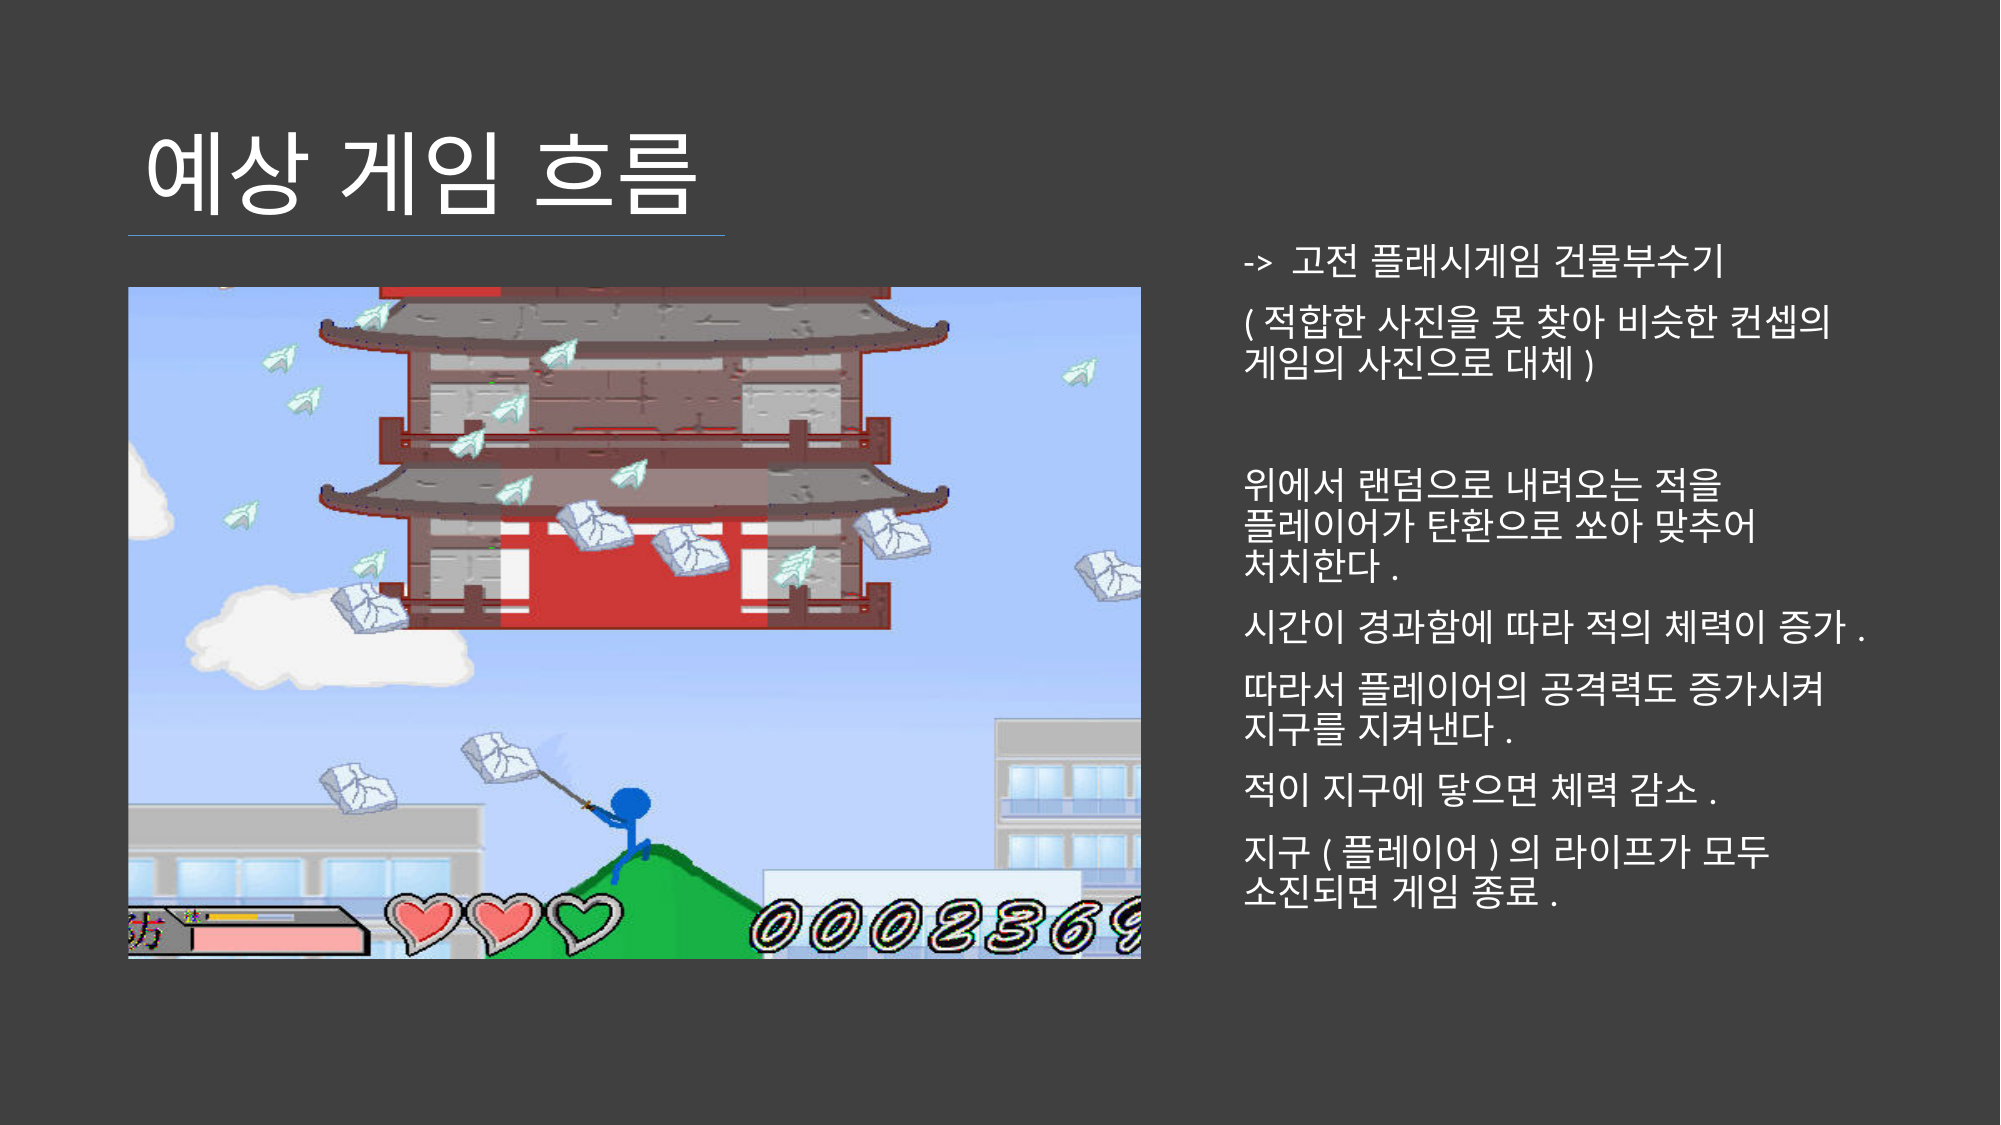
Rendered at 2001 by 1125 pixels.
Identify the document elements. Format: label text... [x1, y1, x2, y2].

picture [128, 287, 1141, 959]
title 예상 게임 흐름 [128, 18, 1854, 236]
list -> 고전 플래시게임 건물부수기 (적합한 사진을 못 찾아 비슷한 컨셉의 게임의 사진으로 대체) 위에서 랜덤으로 내려오는 적을 플레이어가 탄환으로 쏘아 맞추어 처치한다. 시간이 경과함에 따라 적의 체력이 증가. 따라서 플레이어의 공격력도 증가시켜 지구를 지켜낸다. 적이 지구에 닿으면 체력 감소. 지구(플레이어)의 라이프가 모두 소진되면 게임 종료. [1228, 235, 1874, 1037]
